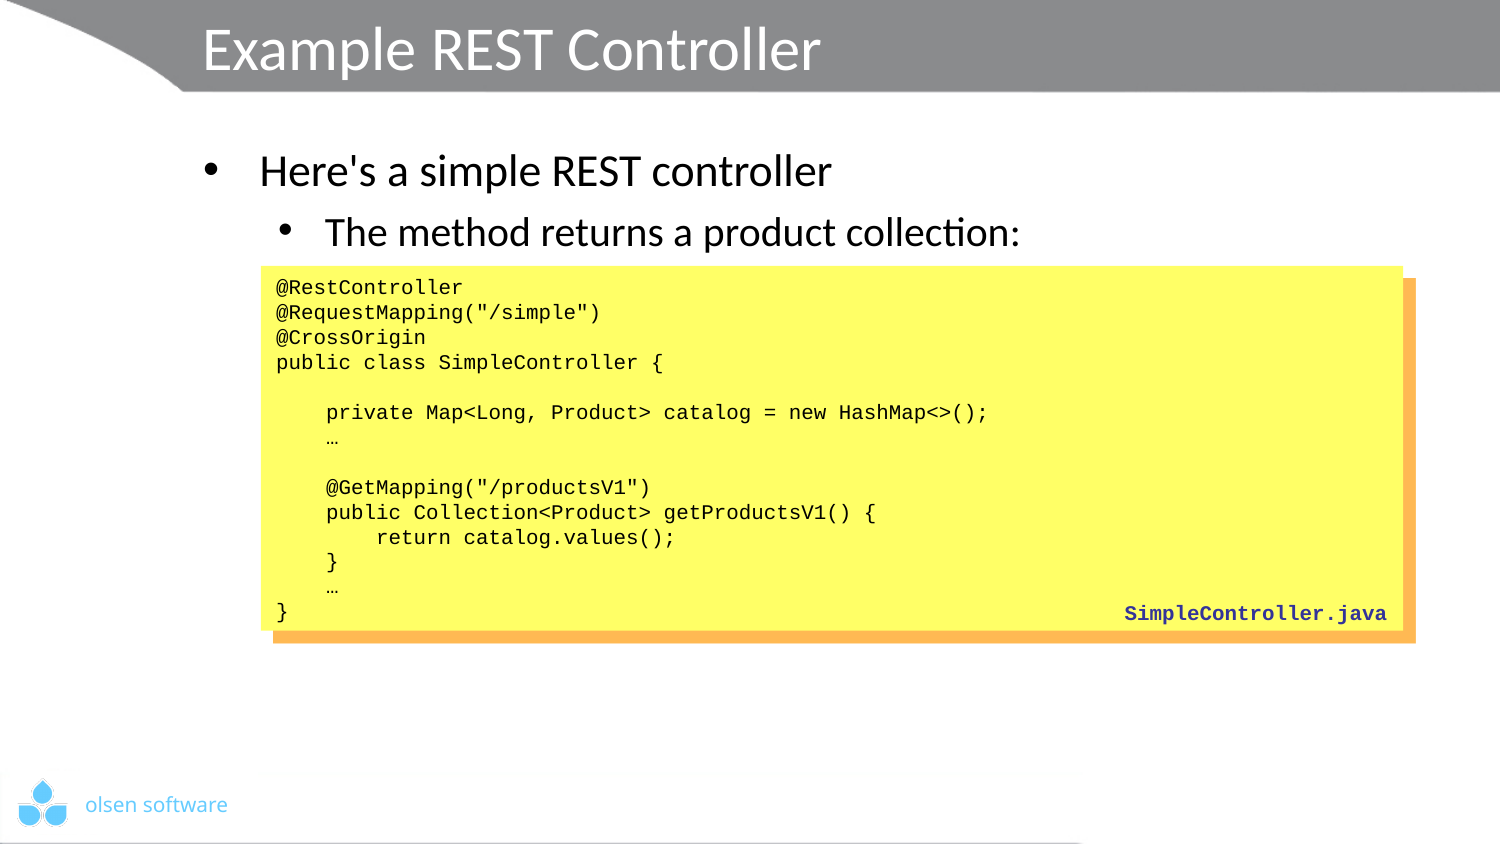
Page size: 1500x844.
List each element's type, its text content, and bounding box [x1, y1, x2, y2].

title Example REST Controller [187, 0, 1426, 93]
text_box @RestController @RequestMapping("/simple") @CrossOrigin public class SimpleController { private Map<Long, Product> catalog = new HashMap<>(); … @GetMapping("/productsV1") public Collection<Product> getProductsV1() { return catalog.values(); } … } [260, 265, 1404, 631]
picture [0, 0, 1500, 844]
text_box SimpleController.java [1109, 592, 1402, 633]
list Here's a simple REST controller The method returns a product collection: [188, 133, 1425, 716]
